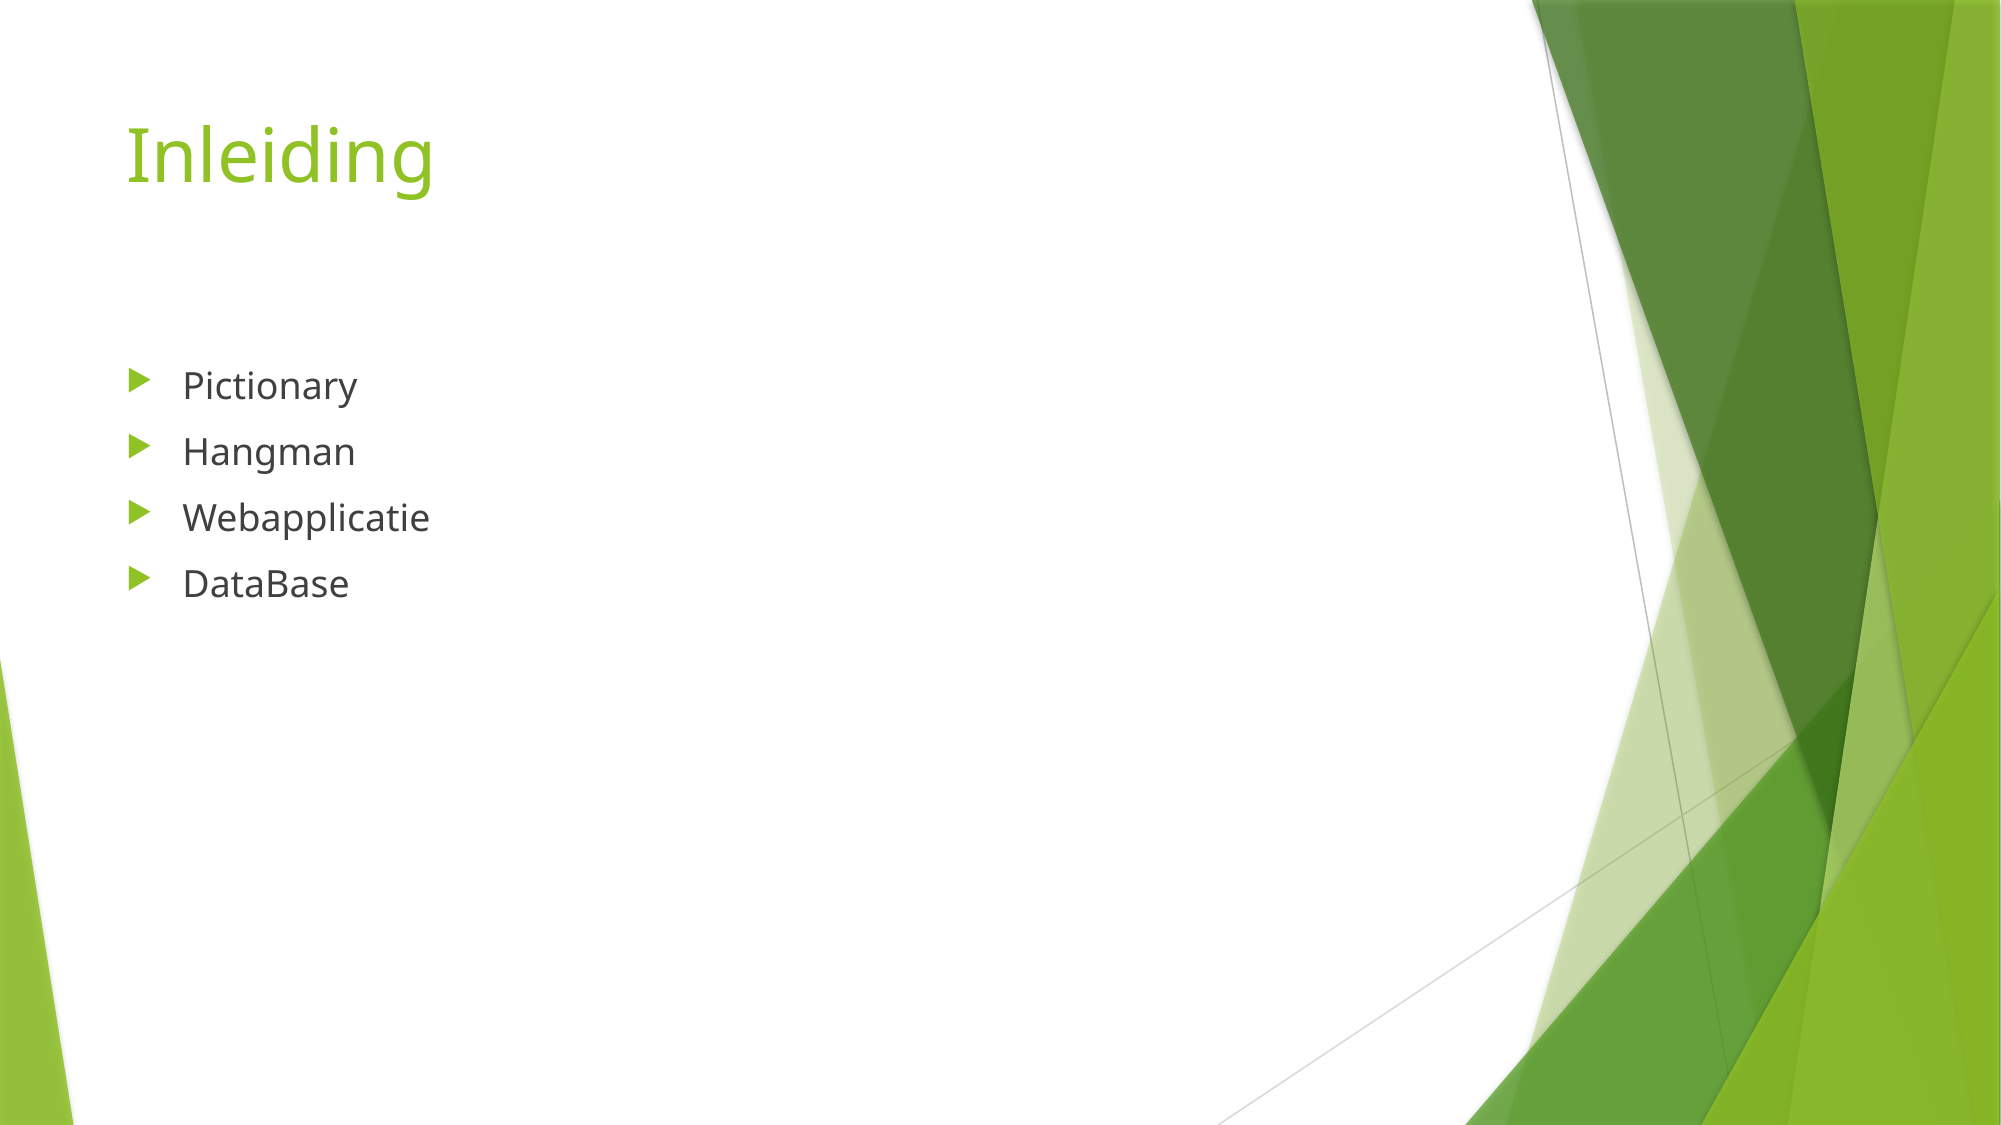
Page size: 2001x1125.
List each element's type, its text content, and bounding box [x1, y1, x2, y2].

title Inleiding [111, 99, 1522, 317]
list Pictionary Hangman Webapplicatie DataBase [111, 354, 1522, 992]
